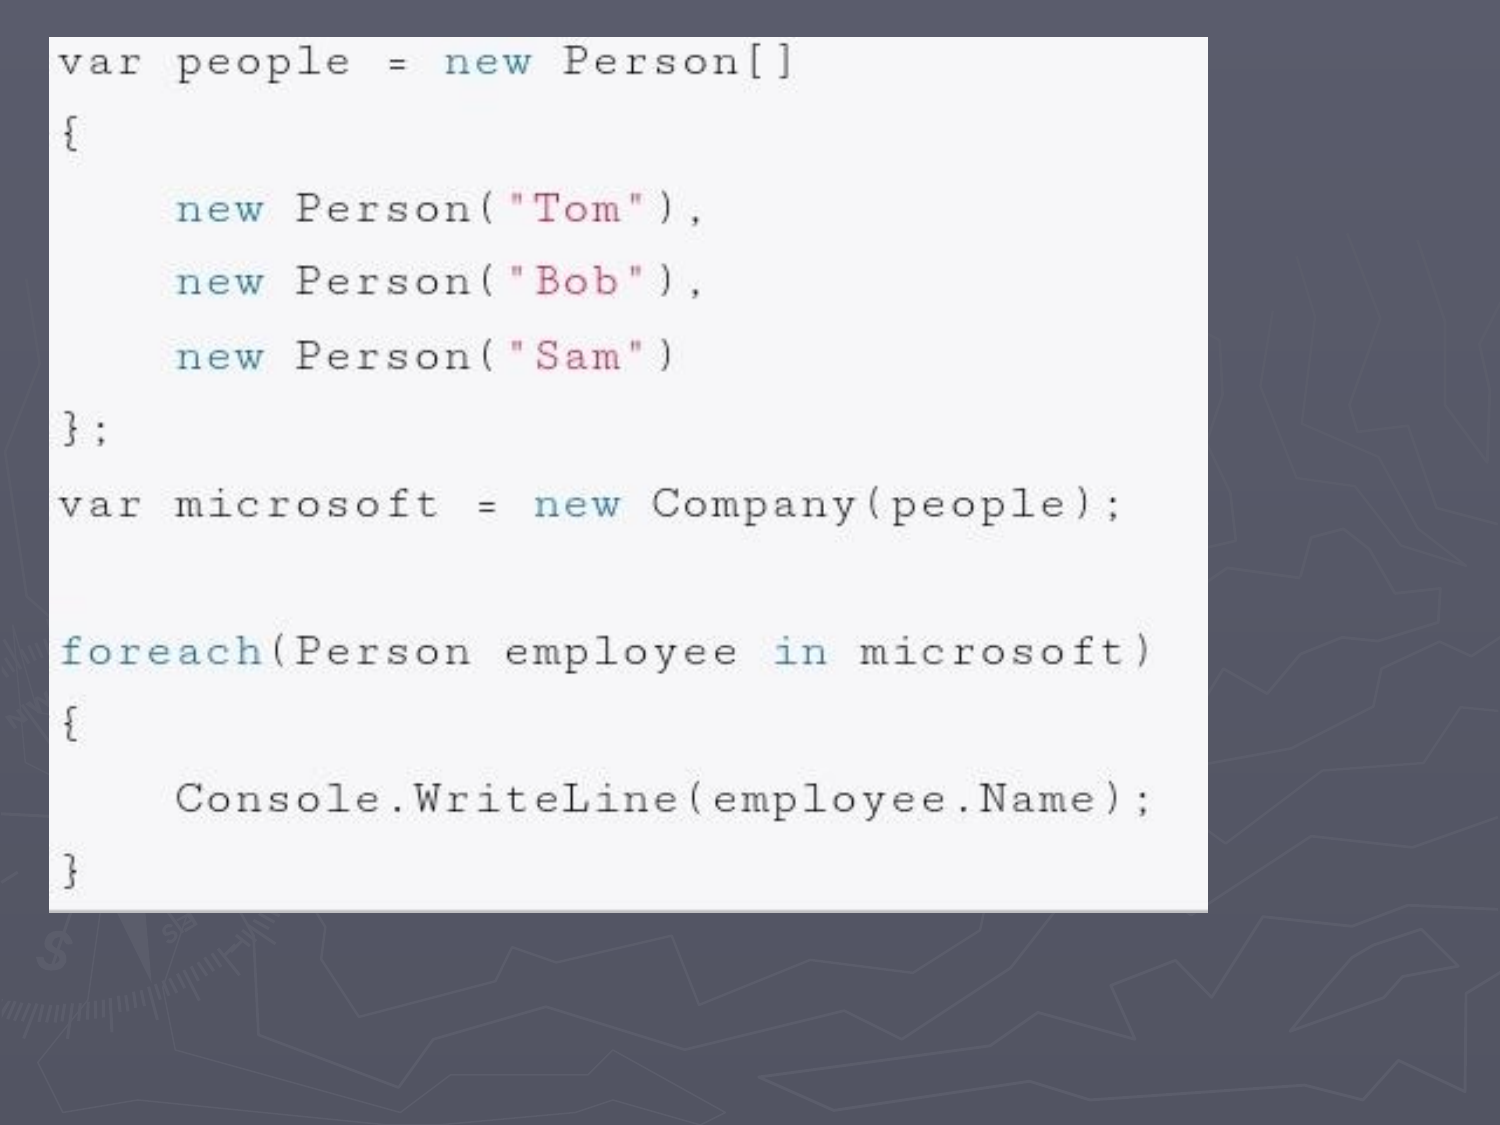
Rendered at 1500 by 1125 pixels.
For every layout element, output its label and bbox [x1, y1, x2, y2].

picture [49, 37, 1208, 913]
